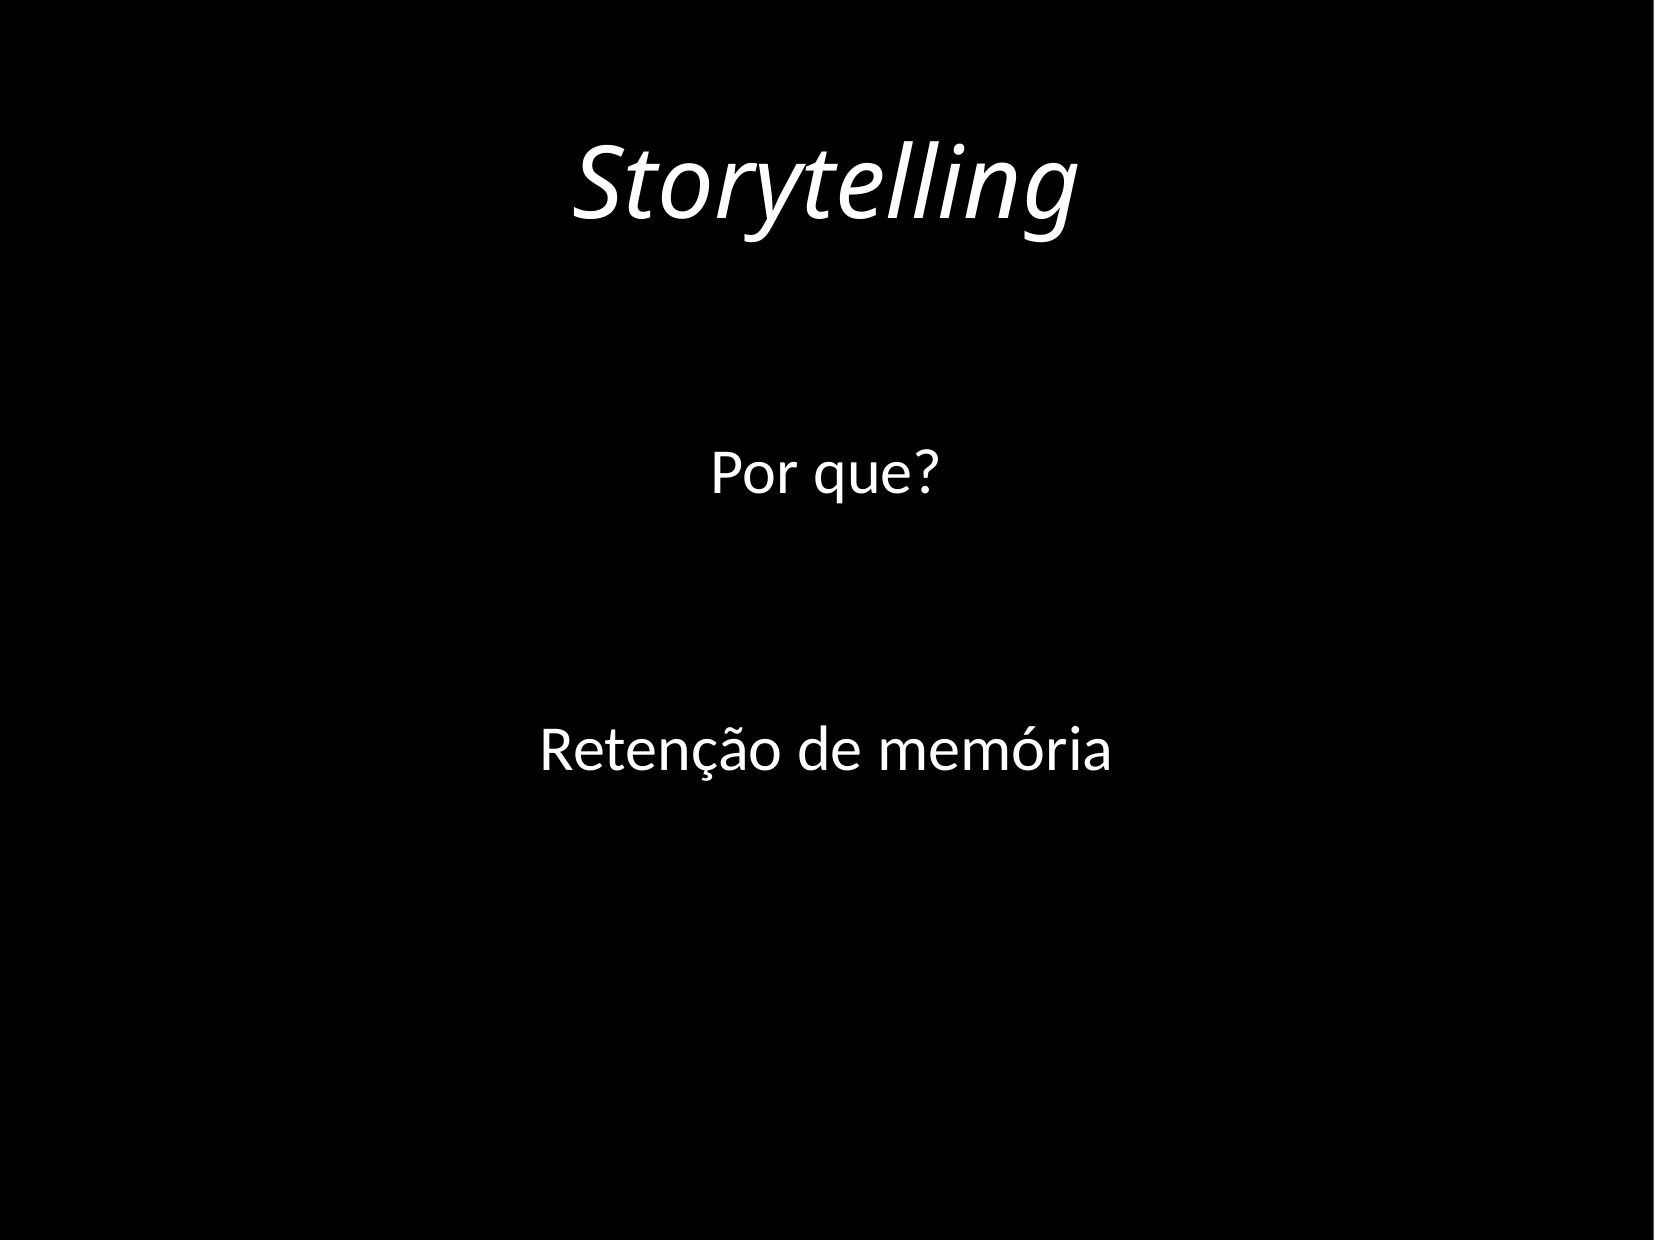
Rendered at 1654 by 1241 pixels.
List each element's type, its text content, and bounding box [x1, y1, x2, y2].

title Storytelling [113, 66, 1540, 306]
list Por que? Retenção de memória [113, 330, 1540, 1117]
